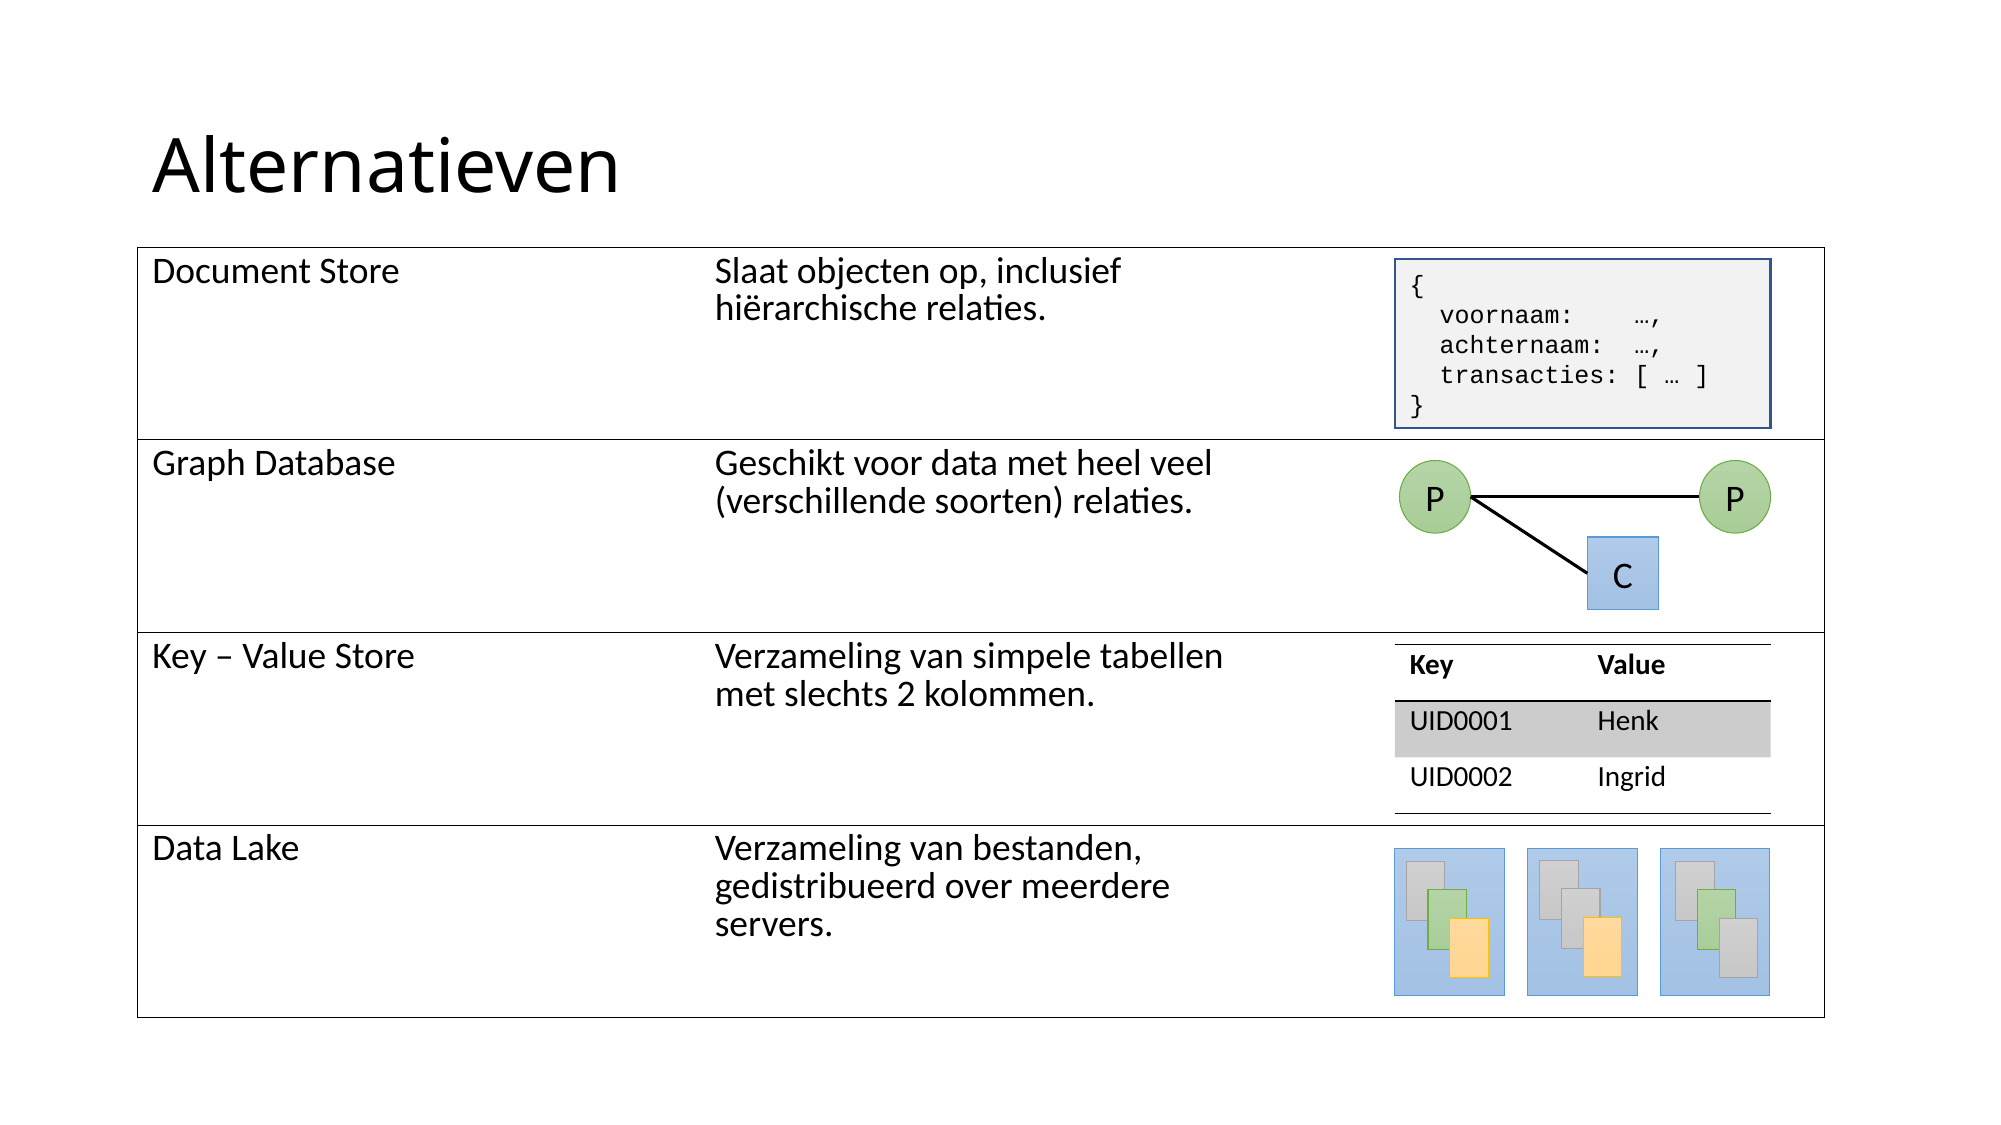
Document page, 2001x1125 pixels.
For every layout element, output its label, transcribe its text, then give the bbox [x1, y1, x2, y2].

table_cell Key – Value Store [138, 633, 700, 825]
text_box { voornaam: …, achternaam: …, transacties: [ … ] } [1394, 258, 1772, 429]
table_header Document Store [138, 248, 700, 439]
table_header Value [1583, 645, 1771, 700]
table_header Slaat objecten op, inclusief hiërarchische relaties. [700, 248, 1262, 439]
title Alternatieven [137, 59, 1863, 278]
table_cell Verzameling van bestanden, gedistribueerd over meerdere servers. [700, 826, 1262, 1017]
table_cell Verzameling van simpele tabellen met slechts 2 kolommen. [700, 633, 1262, 825]
table_cell Data Lake [138, 826, 700, 1017]
table_cell [1262, 633, 1824, 825]
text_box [1399, 460, 1771, 610]
table_cell Geschikt voor data met heel veel (verschillende soorten) relaties. [700, 440, 1262, 632]
table_cell Graph Database [138, 440, 700, 632]
table_cell [1262, 826, 1824, 1017]
table_cell UID0001 [1395, 702, 1583, 757]
table_header Key [1395, 645, 1583, 700]
table_cell UID0002 [1395, 757, 1583, 813]
table_header [1262, 248, 1824, 439]
table_cell [1262, 440, 1824, 632]
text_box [1394, 848, 1770, 996]
table_cell Henk [1583, 702, 1771, 757]
table_cell Ingrid [1583, 757, 1771, 813]
